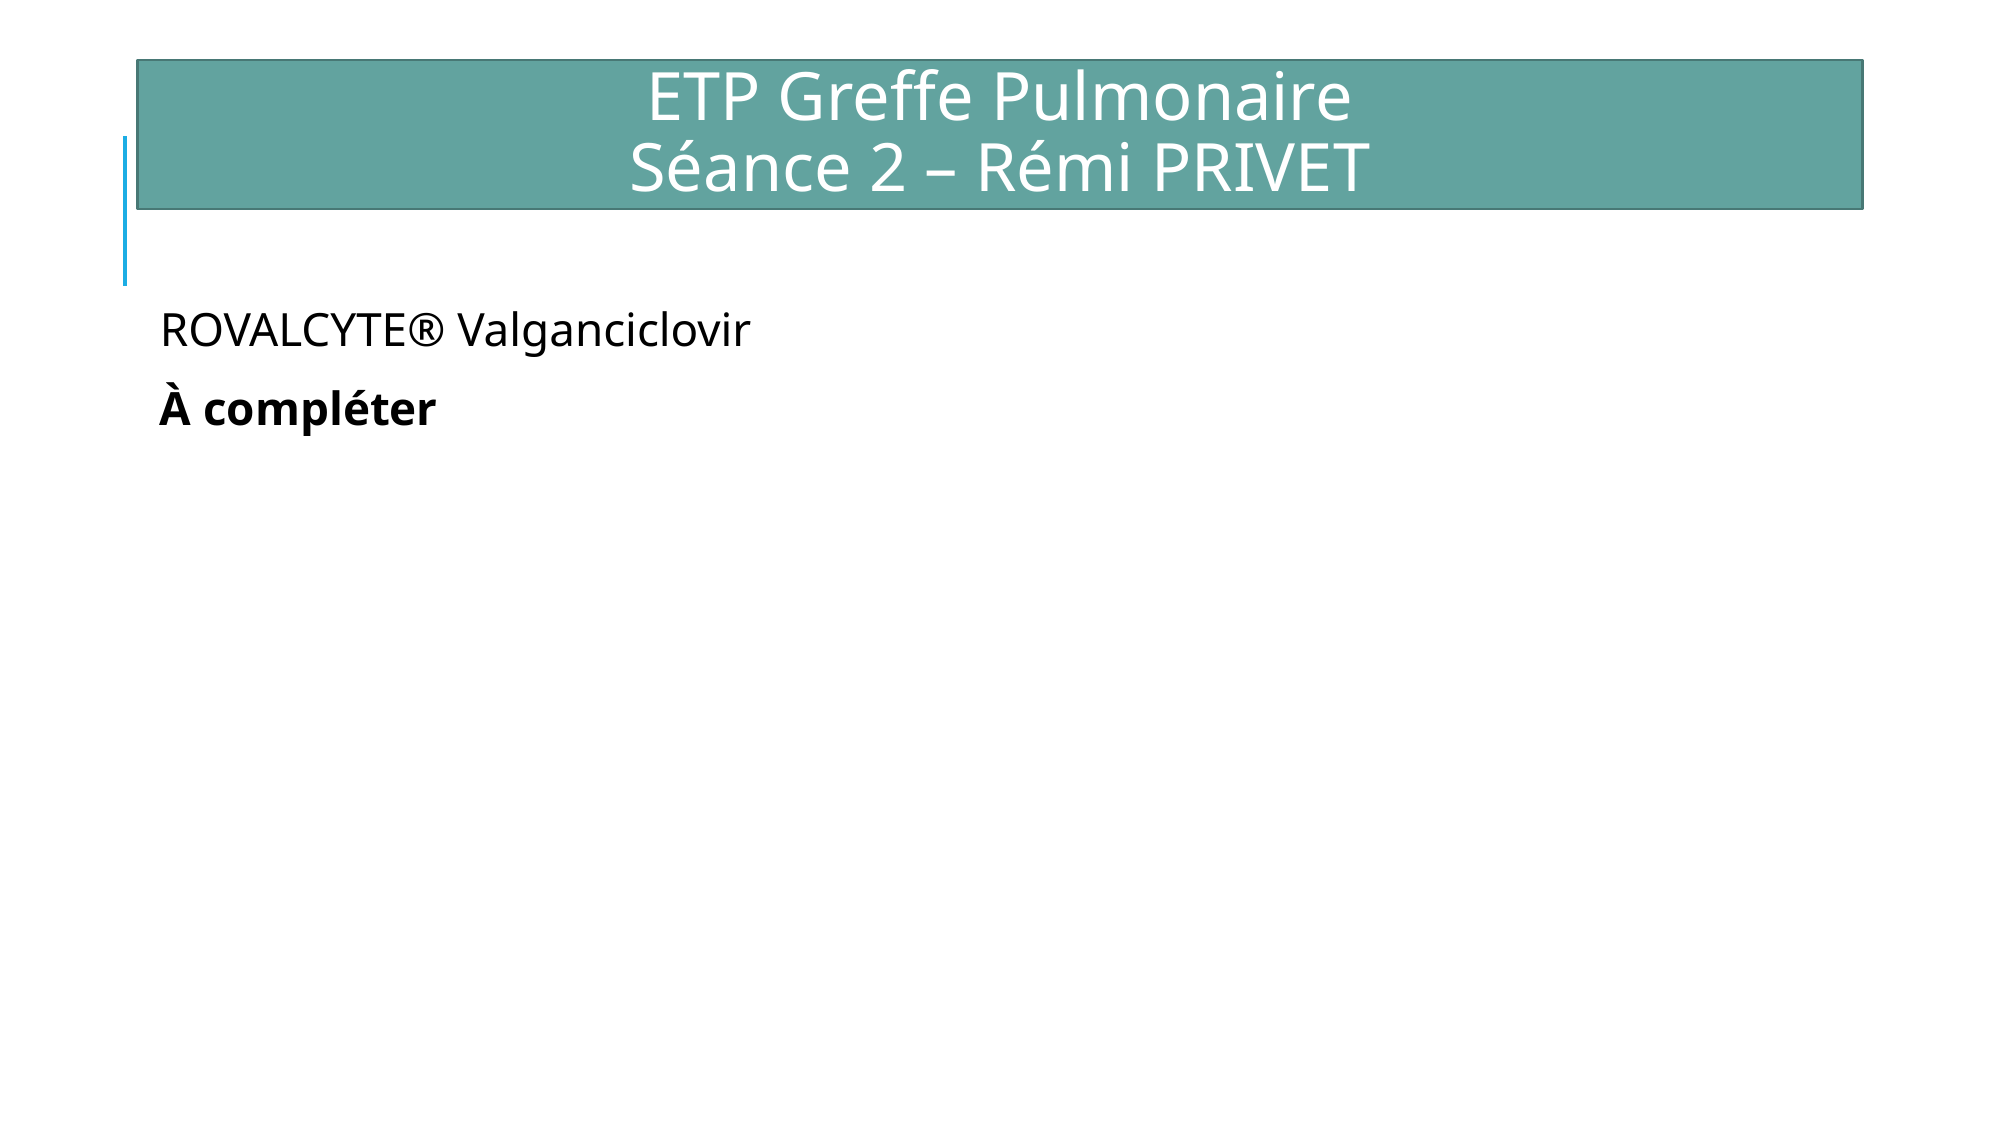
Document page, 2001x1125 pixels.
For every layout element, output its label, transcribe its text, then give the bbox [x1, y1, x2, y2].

list ROVALCYTE® Valganciclovir À compléter [137, 299, 1863, 1014]
text_box ETP Greffe Pulmonaire Séance 2 – Rémi PRIVET [136, 59, 1864, 210]
